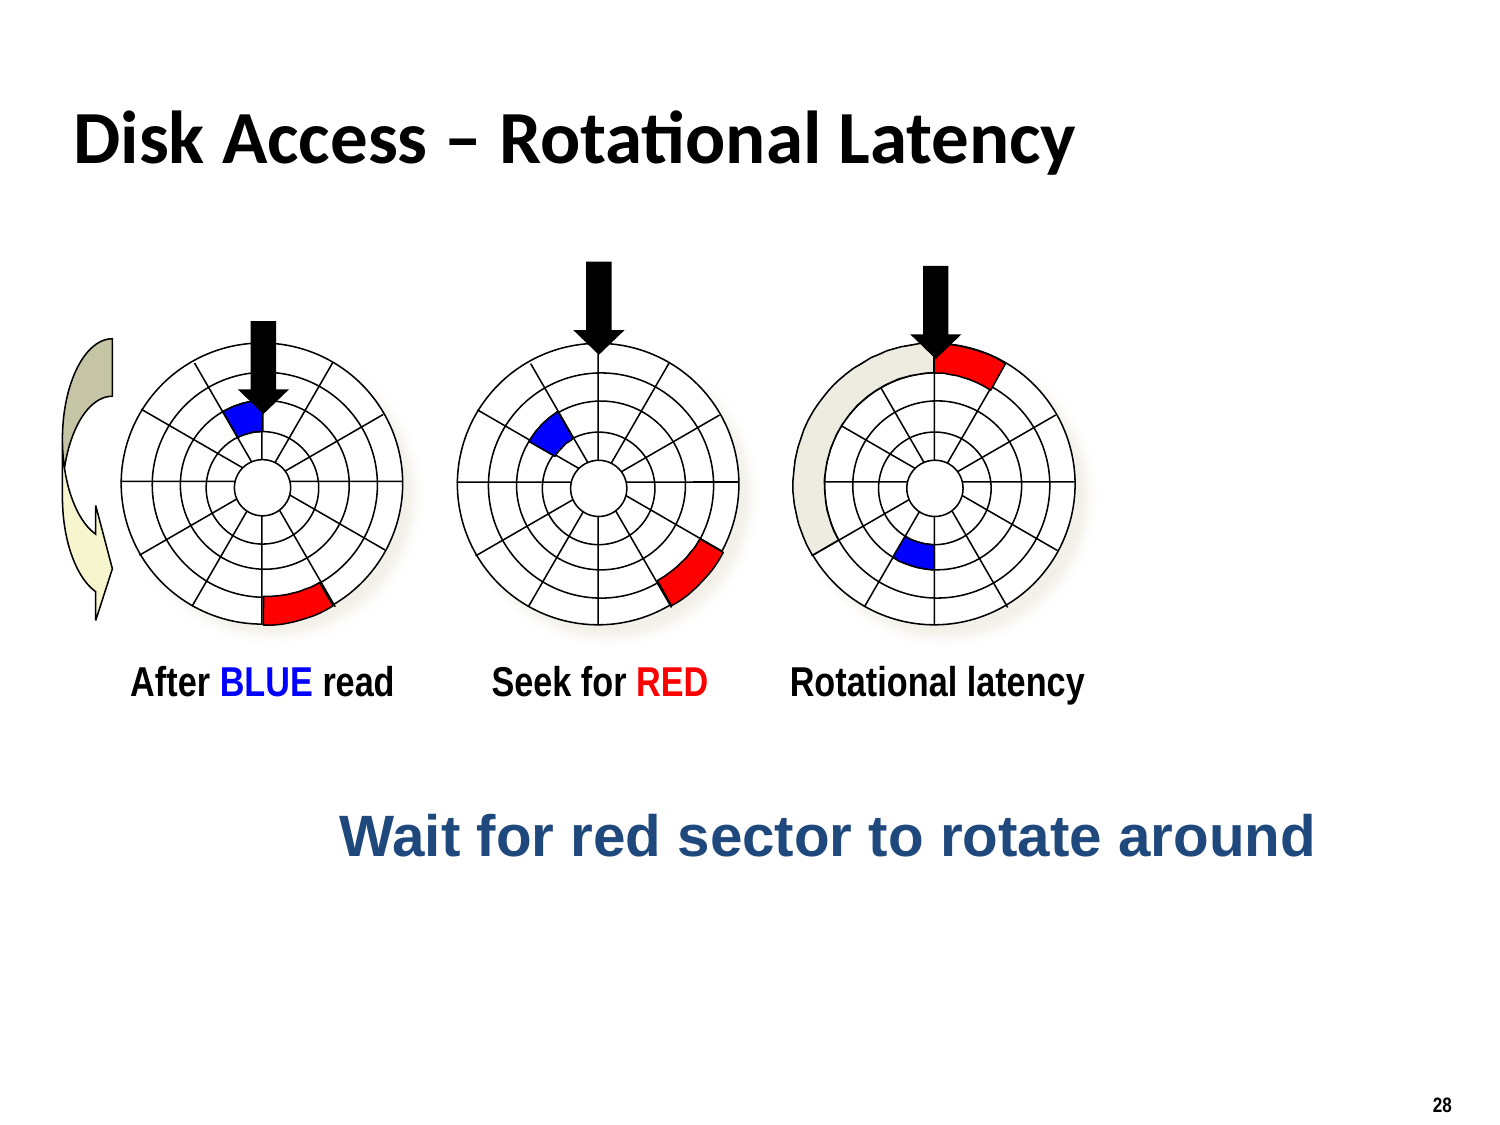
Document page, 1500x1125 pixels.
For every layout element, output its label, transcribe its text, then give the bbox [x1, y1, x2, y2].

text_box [792, 266, 1076, 626]
text_box After BLUE read [87, 647, 438, 713]
text_box Seek for RED [450, 647, 737, 713]
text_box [120, 321, 403, 642]
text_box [456, 262, 740, 626]
text_box Wait for red sector to rotate around [324, 737, 1375, 875]
text_box Rotational latency [737, 647, 1138, 713]
title Disk Access – Rotational Latency [58, 71, 1304, 197]
text_box [62, 338, 113, 621]
